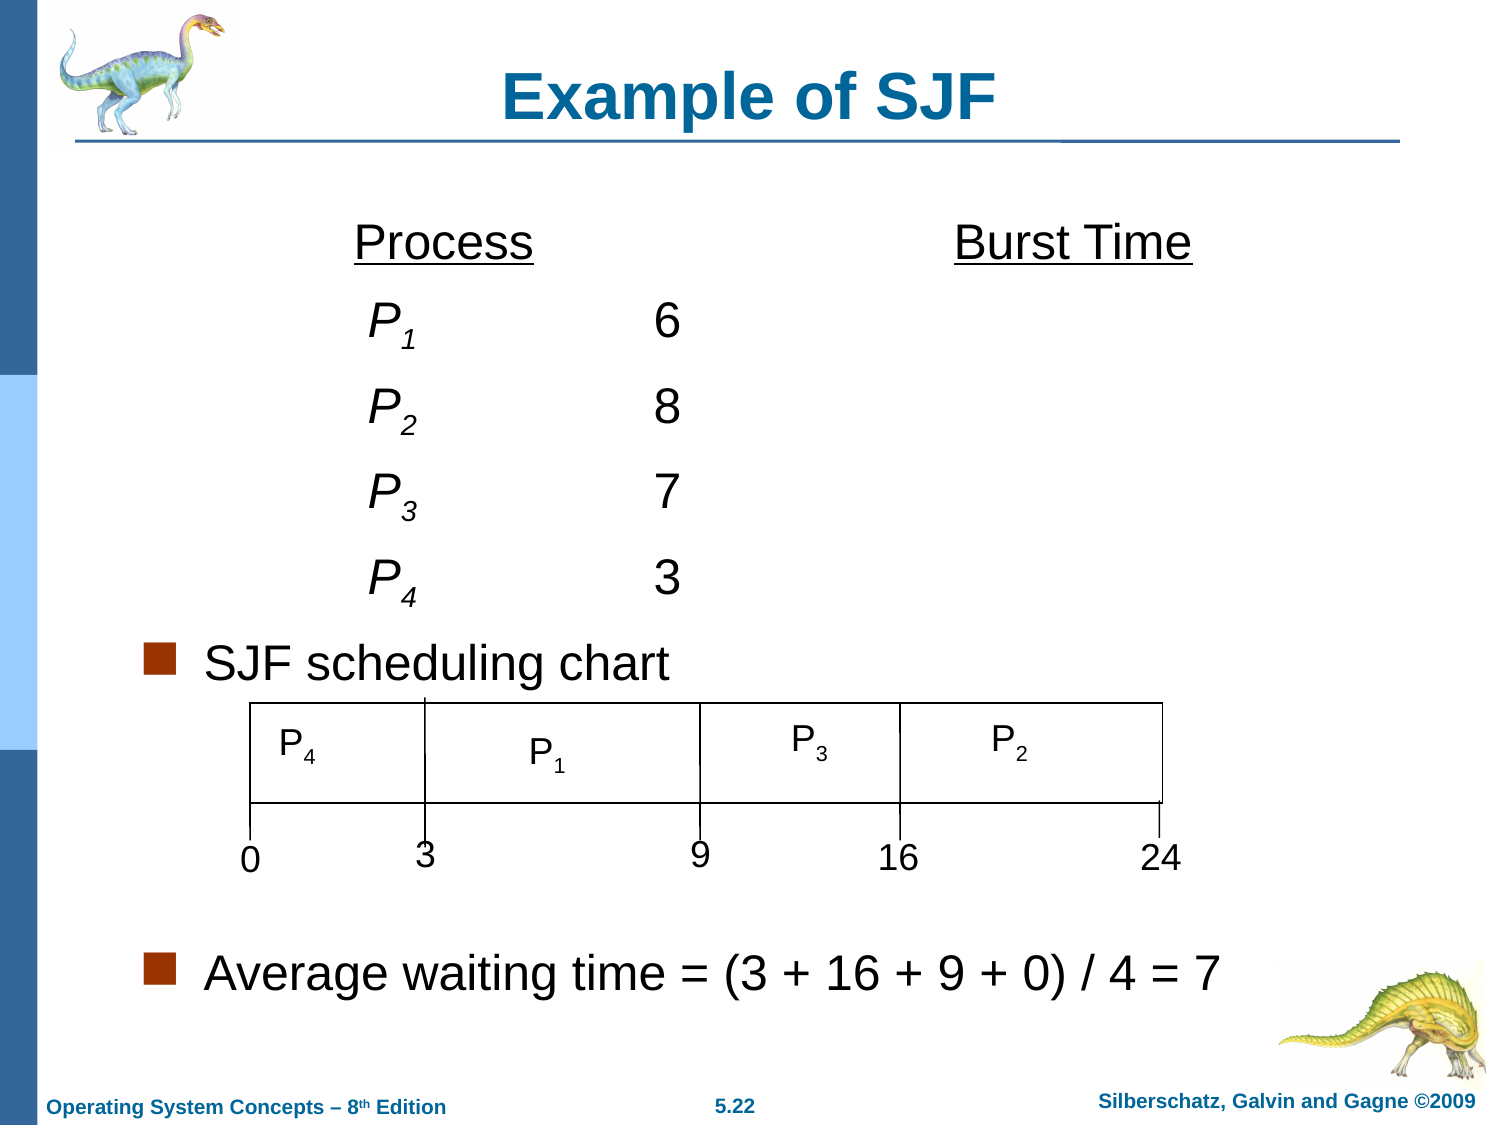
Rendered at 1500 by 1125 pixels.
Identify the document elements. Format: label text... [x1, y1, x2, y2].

picture [1275, 959, 1486, 1090]
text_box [224, 697, 1198, 889]
picture [46, 0, 243, 149]
title Example of SJF [74, 45, 1426, 141]
list Process Arrival Time Burst Time P1 0.0 6 P2 2.0 8 P3 4.0 7 P4 5.0 3 SJF scheduling chart Average waiting time = (3 + 16 + 9 + 0) / 4 = 7 [132, 202, 1483, 946]
